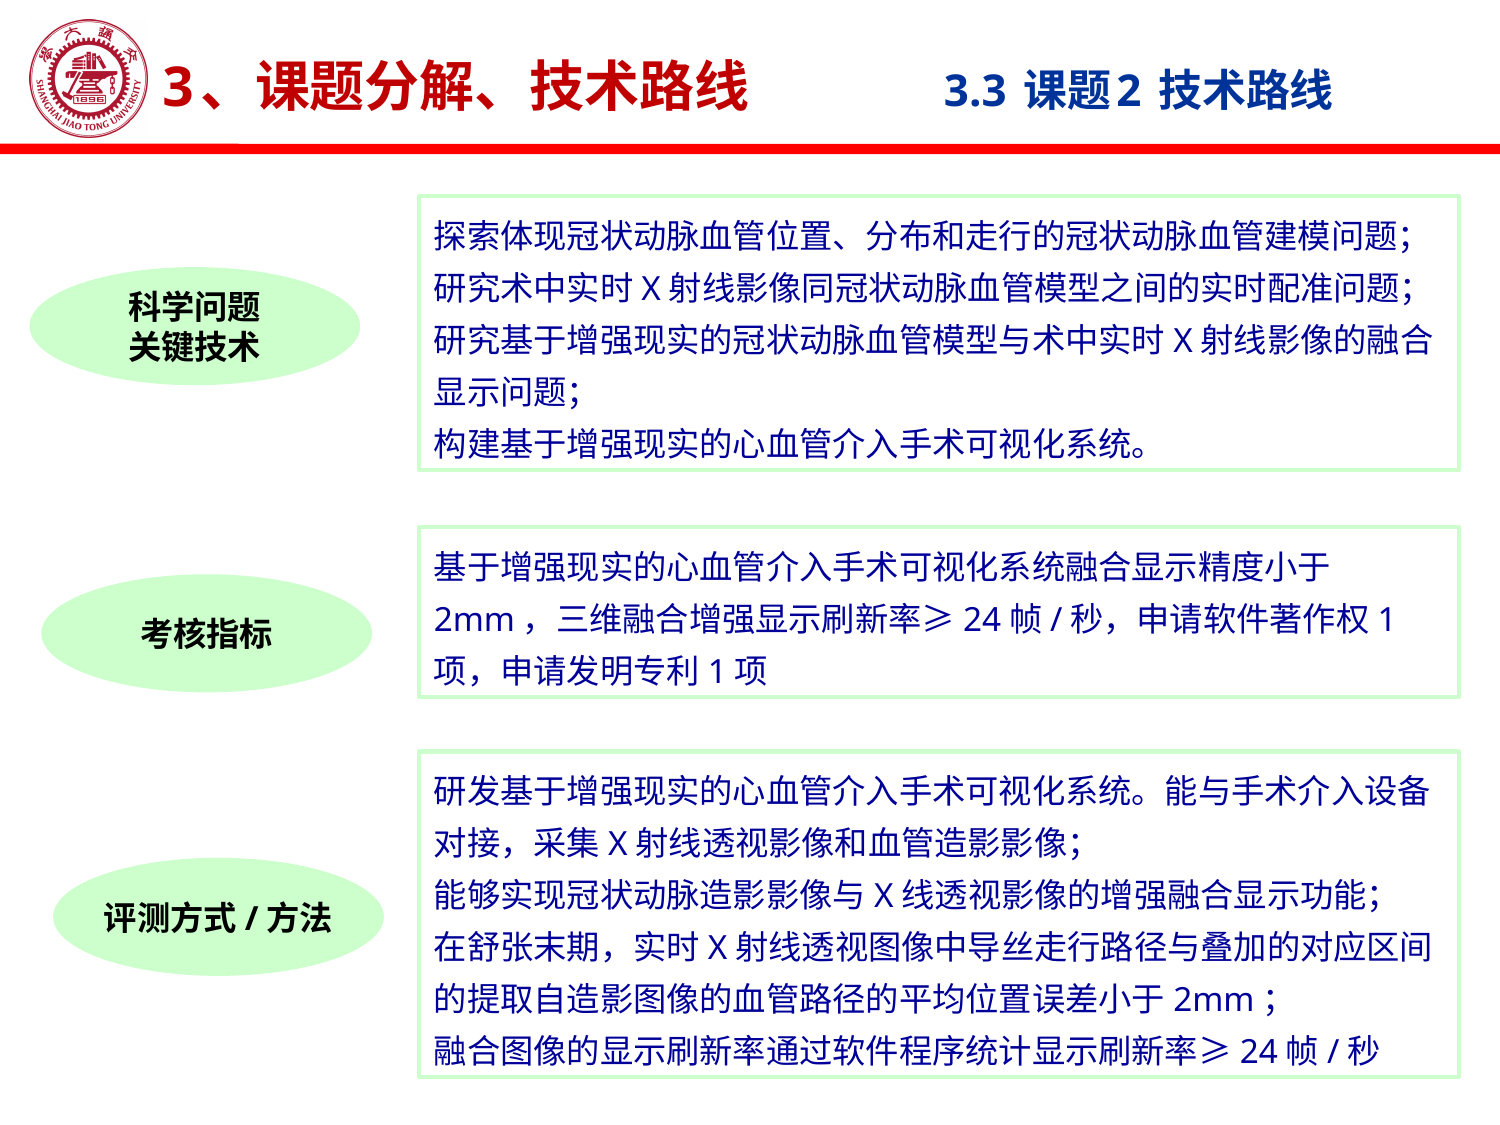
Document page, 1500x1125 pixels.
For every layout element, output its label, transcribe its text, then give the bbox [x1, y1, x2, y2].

text_box 3、课题分解、技术路线 3.3 课题2 技术路线 [147, 30, 1376, 138]
text_box 评测方式/方法 [53, 857, 384, 976]
text_box 科学问题 关键技术 [29, 267, 361, 386]
text_box 考核指标 [41, 574, 373, 693]
picture [29, 19, 148, 138]
text_box 探索体现冠状动脉血管位置、分布和走行的冠状动脉血管建模问题； 研究术中实时X射线影像同冠状动脉血管模型之间的实时配准问题； 研究基于增强现实的冠状动脉血管模型与术中实时X射线影像的融合显示问题； 构建基于增强现实的心血管介入手术可视化系统。 [417, 194, 1461, 472]
text_box 研发基于增强现实的心血管介入手术可视化系统。能与手术介入设备对接，采集X射线透视影像和血管造影影像； 能够实现冠状动脉造影影像与X线透视影像的增强融合显示功能； 在舒张末期，实时X射线透视图像中导丝走行路径与叠加的对应区间的提取自造影图像的血管路径的平均位置误差小于2mm； 融合图像的显示刷新率通过软件程序统计显示刷新率≥24帧/秒 [417, 749, 1461, 1079]
text_box 基于增强现实的心血管介入手术可视化系统融合显示精度小于2mm，三维融合增强显示刷新率≥24帧/秒，申请软件著作权1项，申请发明专利1项 [417, 525, 1461, 699]
